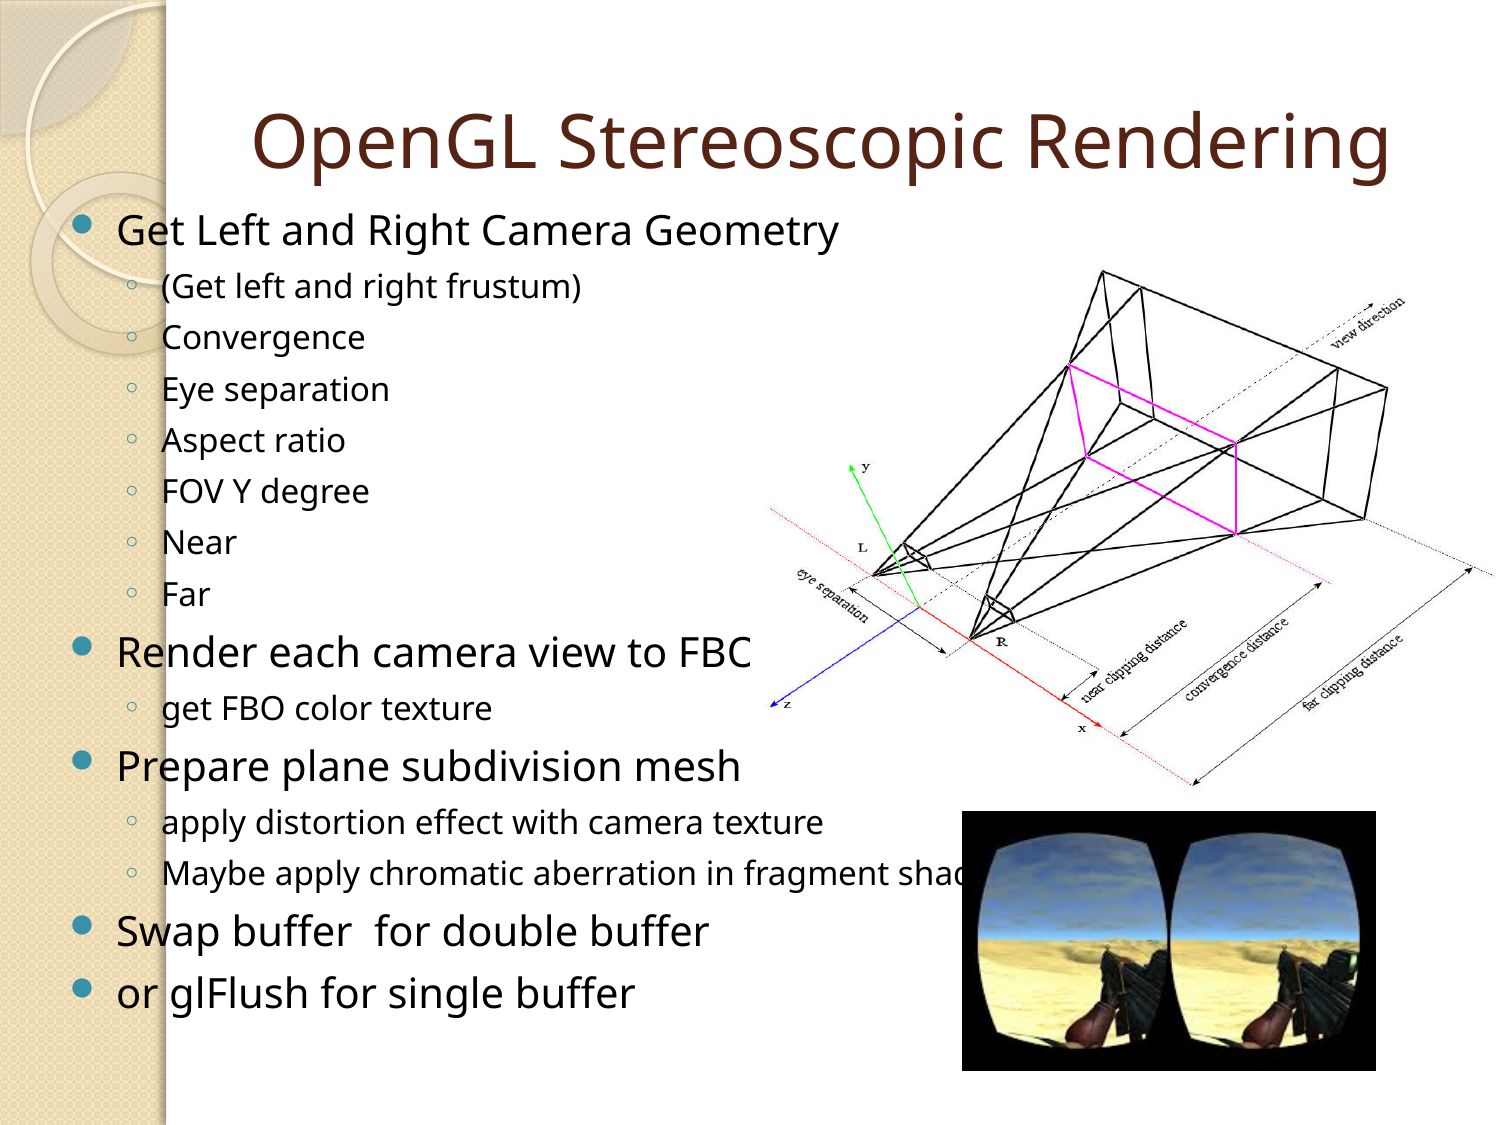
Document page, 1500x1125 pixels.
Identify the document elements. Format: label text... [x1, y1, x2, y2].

title OpenGL Stereoscopic Rendering [235, 45, 1466, 233]
list Get Left and Right Camera Geometry (Get left and right frustum) Convergence Eye separation Aspect ratio FOV Y degree Near Far Render each camera view to FBO get FBO color texture Prepare plane subdivision mesh apply distortion effect with camera texture Maybe apply chromatic aberration in fragment shader Swap buffer for double buffer or glFlush for single buffer [41, 196, 1272, 1035]
picture [962, 811, 1377, 1071]
picture [749, 255, 1500, 796]
